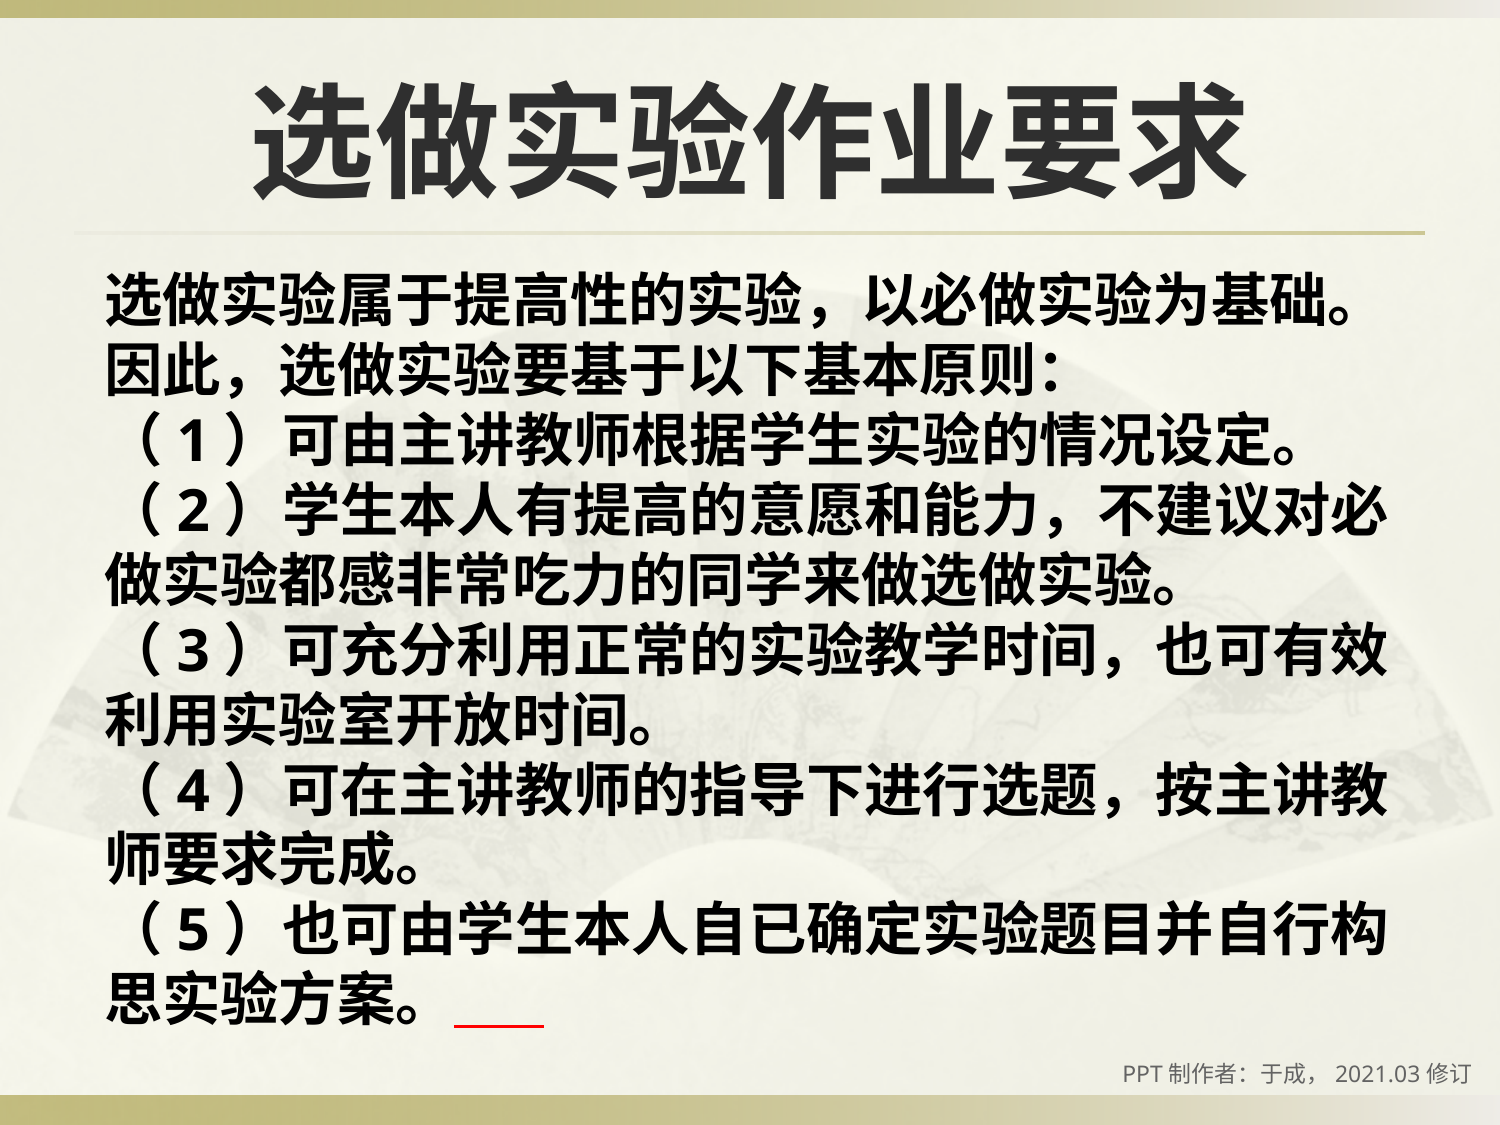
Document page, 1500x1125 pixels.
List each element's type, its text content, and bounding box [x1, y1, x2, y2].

title 选做实验作业要求 [75, 45, 1425, 233]
footer PPT制作者：于成，2021.03修订 [874, 1050, 1487, 1097]
text_box 选做实验属于提高性的实验，以必做实验为基础。因此，选做实验要基于以下基本原则： （1）可由主讲教师根据学生实验的情况设定。 （2）学生本人有提高的意愿和能力，不建议对必做实验都感非常吃力的同学来做选做实验。 （3）可充分利用正常的实验教学时间，也可有效利用实验室开放时间。 （4）可在主讲教师的指导下进行选题，按主讲教师要求完成。 （5）也可由学生本人自已确定实验题目并自行构思实验方案。 [89, 255, 1425, 1040]
